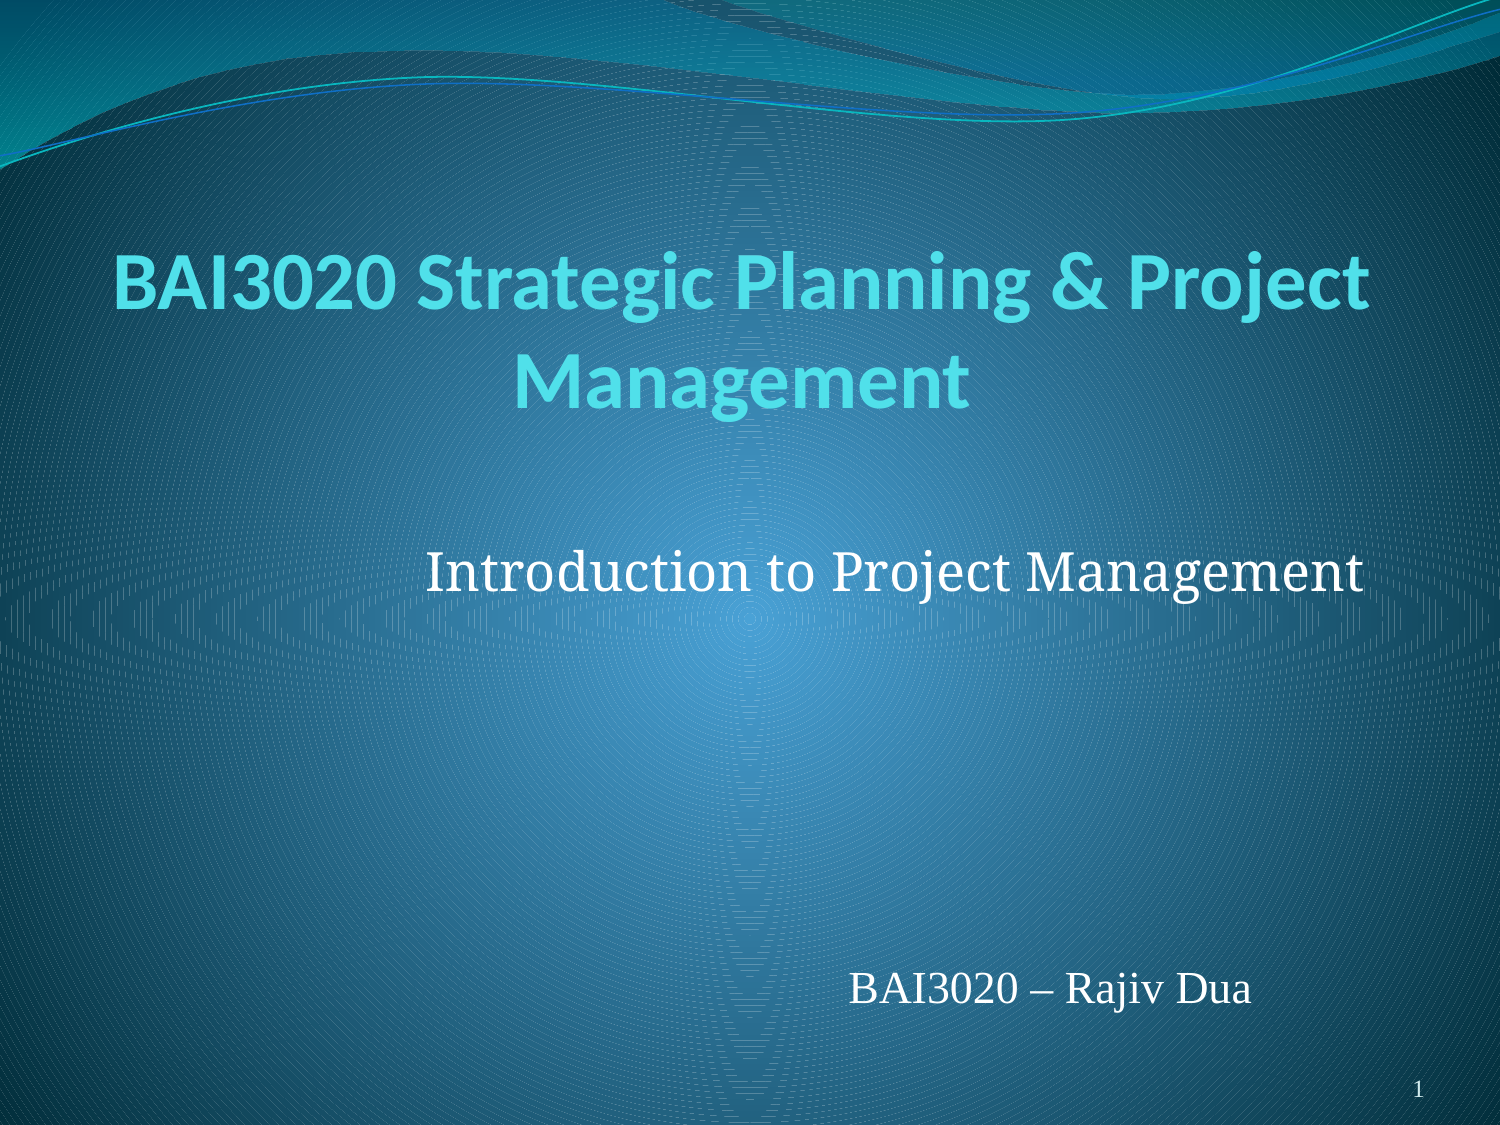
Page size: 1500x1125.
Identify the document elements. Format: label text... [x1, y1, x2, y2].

title BAI3020 Strategic Planning & Project Management [24, 224, 1463, 525]
slide_number 1 [1299, 1042, 1425, 1103]
subtitle Introduction to Project Management [87, 529, 1376, 818]
text_box BAI3020 – Rajiv Dua [833, 950, 1267, 1020]
